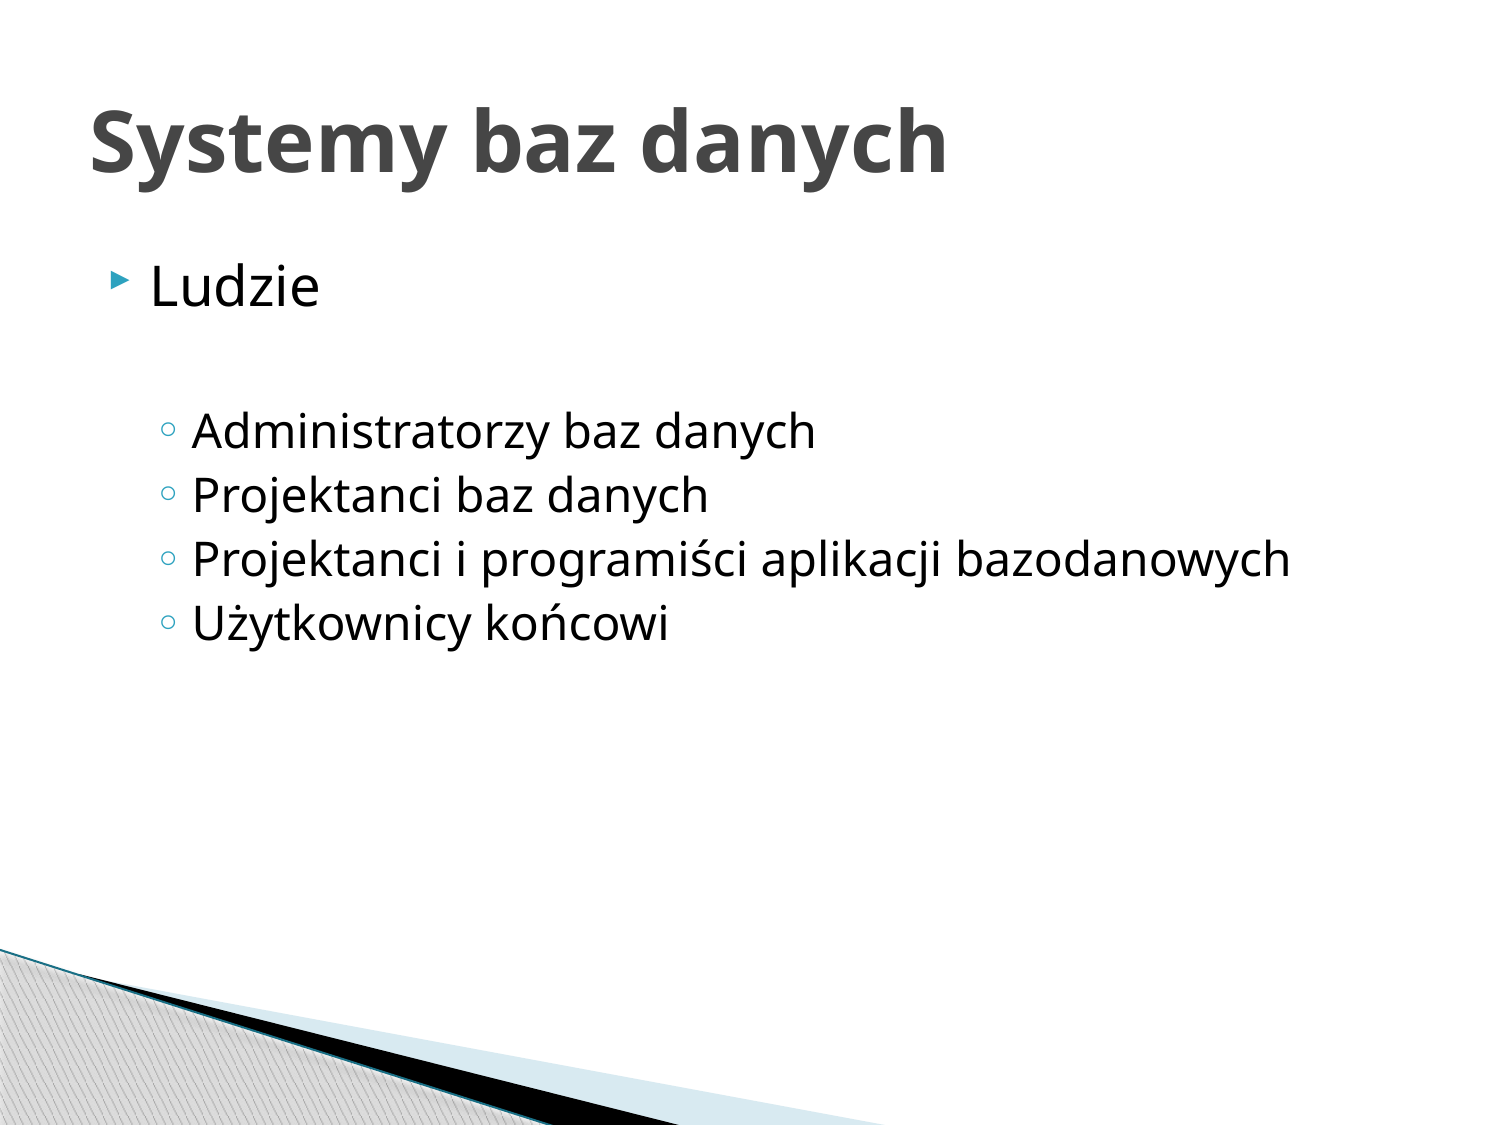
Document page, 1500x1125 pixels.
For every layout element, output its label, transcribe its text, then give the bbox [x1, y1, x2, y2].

list Ludzie Administratorzy baz danych Projektanci baz danych Projektanci i programiści aplikacji bazodanowych Użytkownicy końcowi [75, 243, 1425, 986]
title Systemy baz danych [75, 45, 1425, 233]
